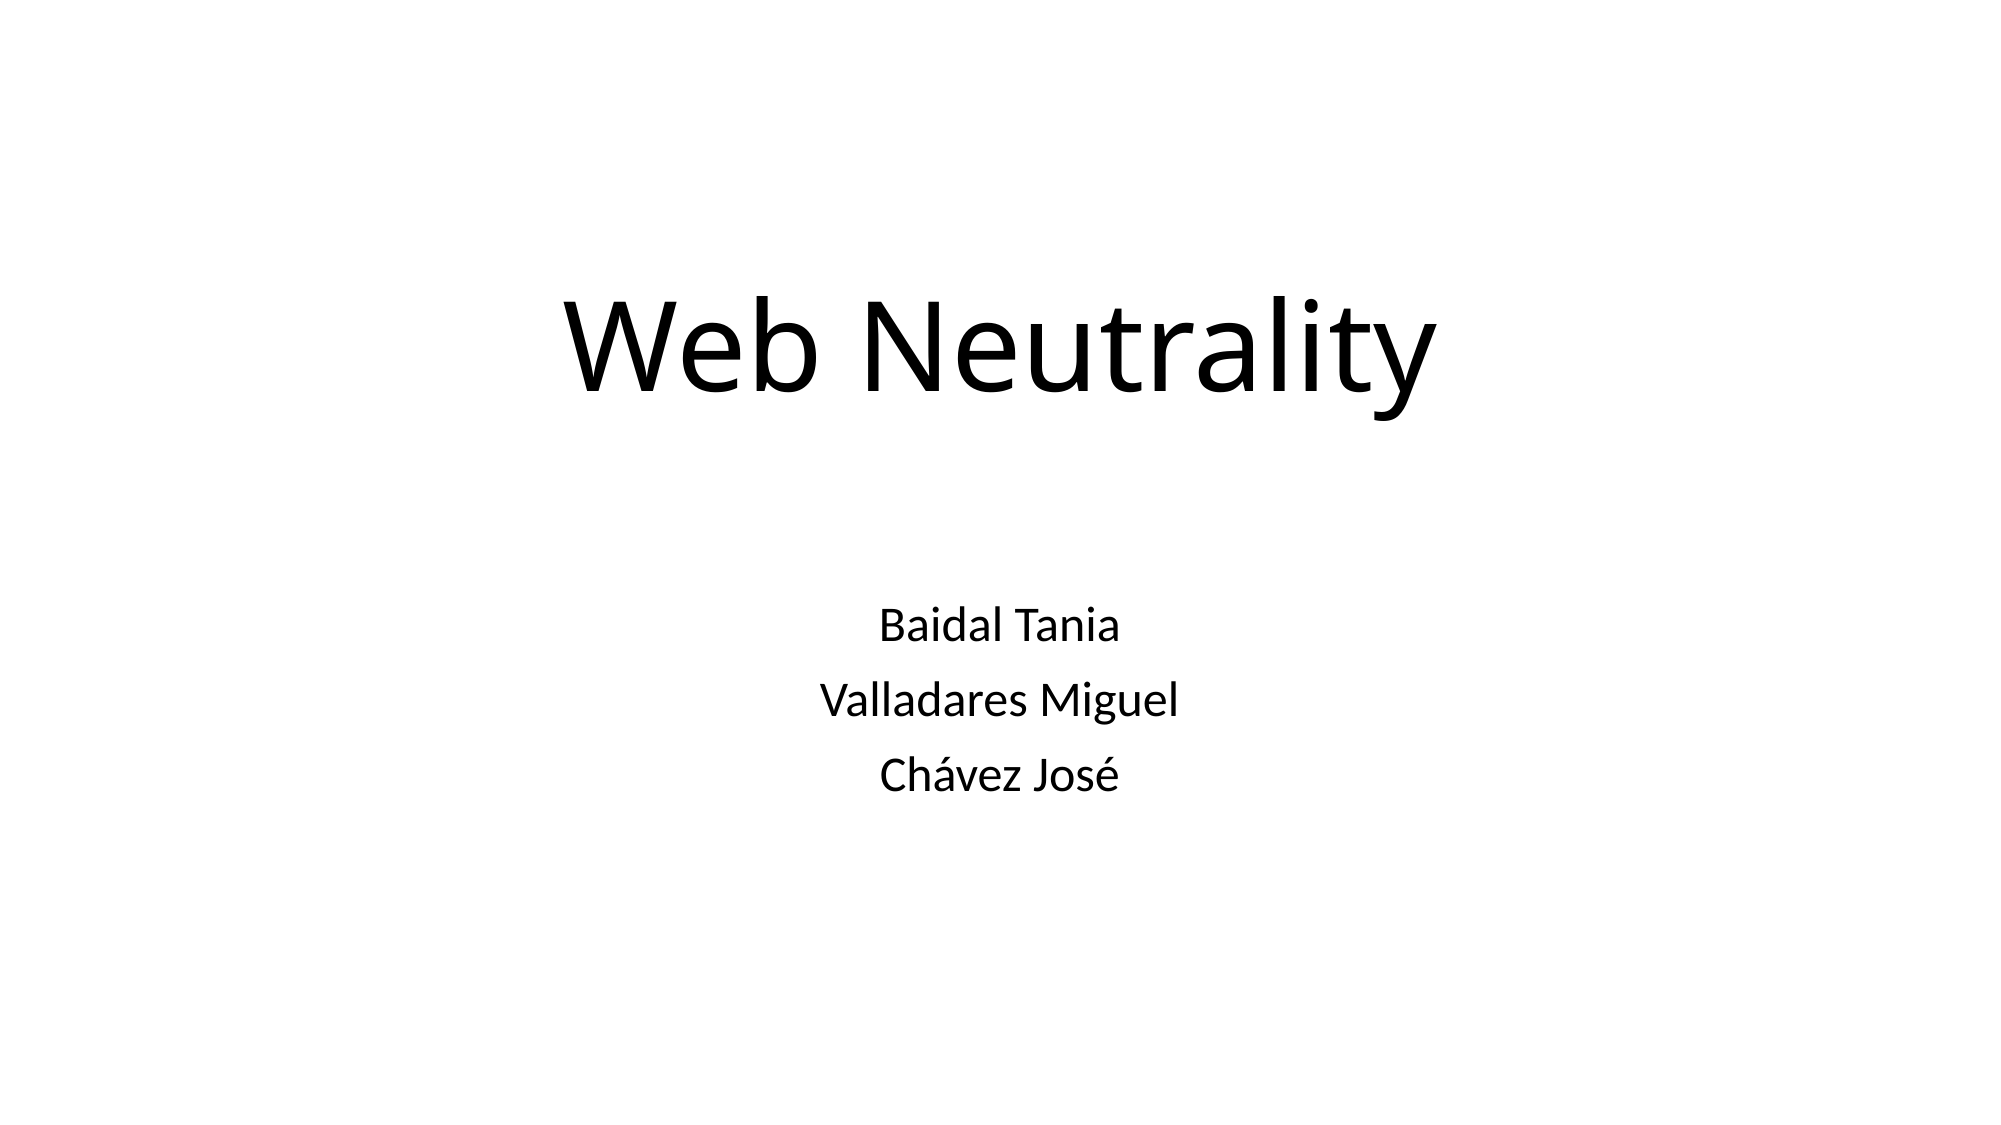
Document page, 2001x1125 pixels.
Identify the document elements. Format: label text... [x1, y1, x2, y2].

subtitle Baidal Tania Valladares Miguel Chávez José [249, 590, 1750, 863]
title Web Neutrality [249, 184, 1750, 576]
